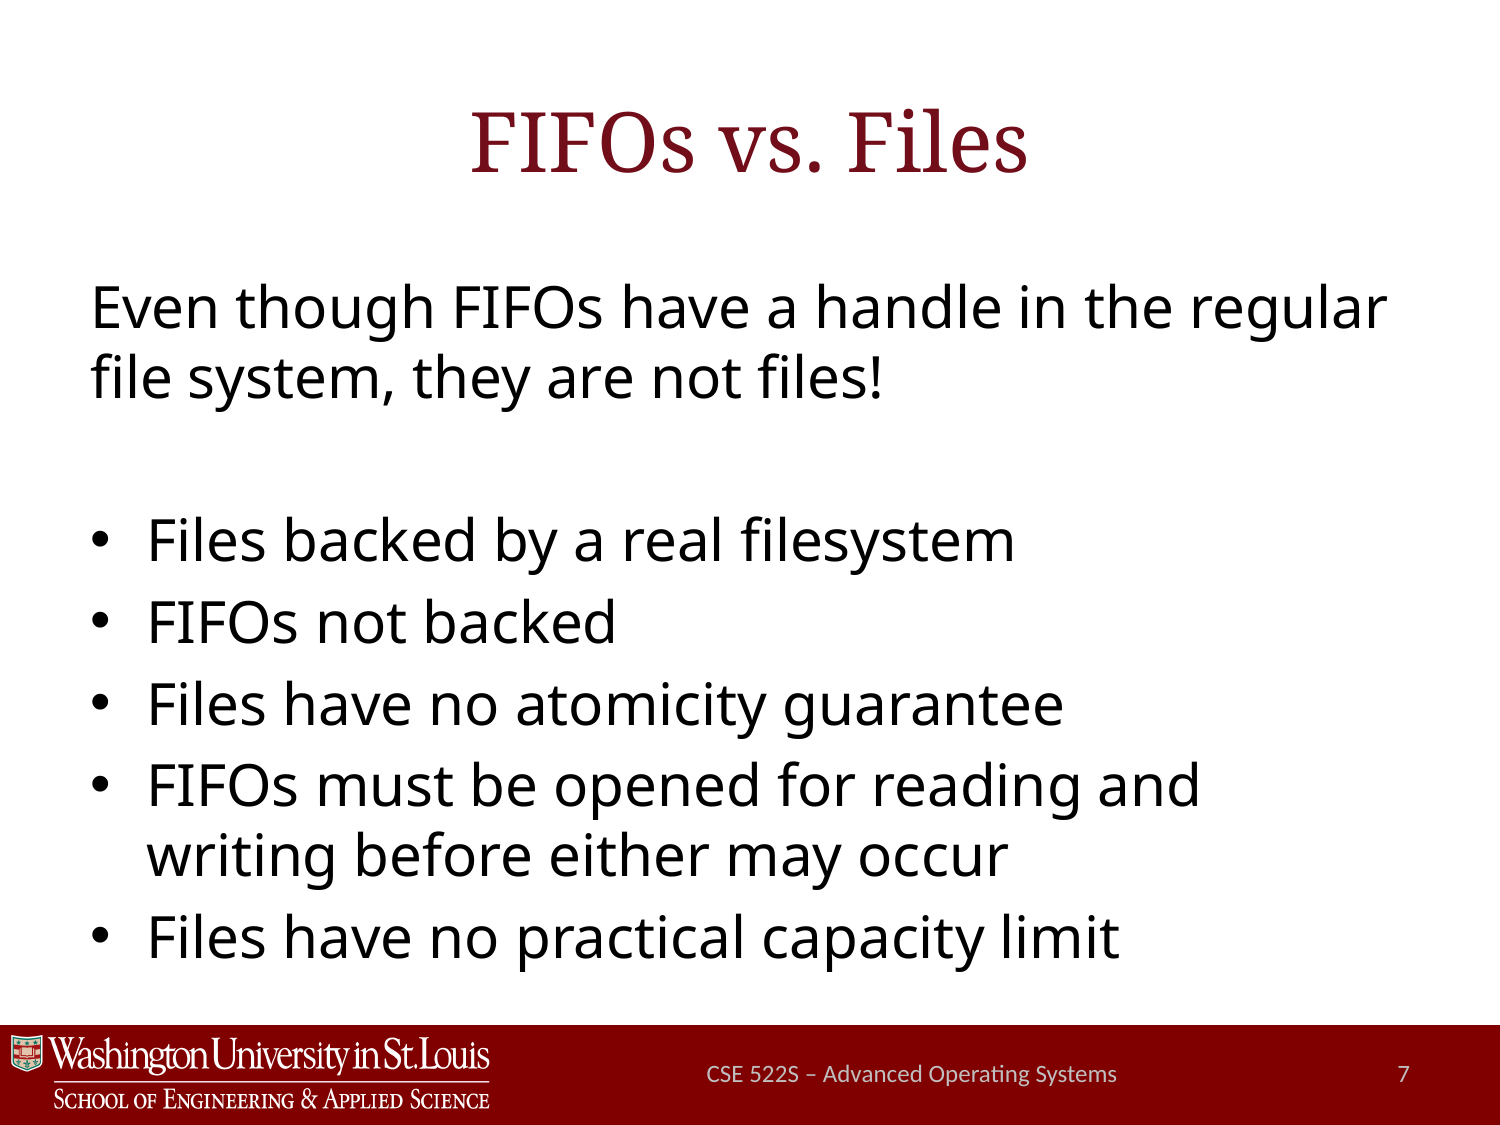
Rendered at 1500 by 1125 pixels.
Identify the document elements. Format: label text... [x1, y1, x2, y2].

title FIFOs vs. Files [75, 45, 1425, 233]
slide_number 7 [1074, 1042, 1425, 1103]
picture [0, 1005, 513, 1125]
footer CSE 522S – Advanced Operating Systems [675, 1042, 1074, 1103]
list Even though FIFOs have a handle in the regular file system, they are not files! Files backed by a real filesystem FIFOs not backed Files have no atomicity guarantee FIFOs must be opened for reading and writing before either may occur Files have no practical capacity limit [75, 262, 1425, 1005]
